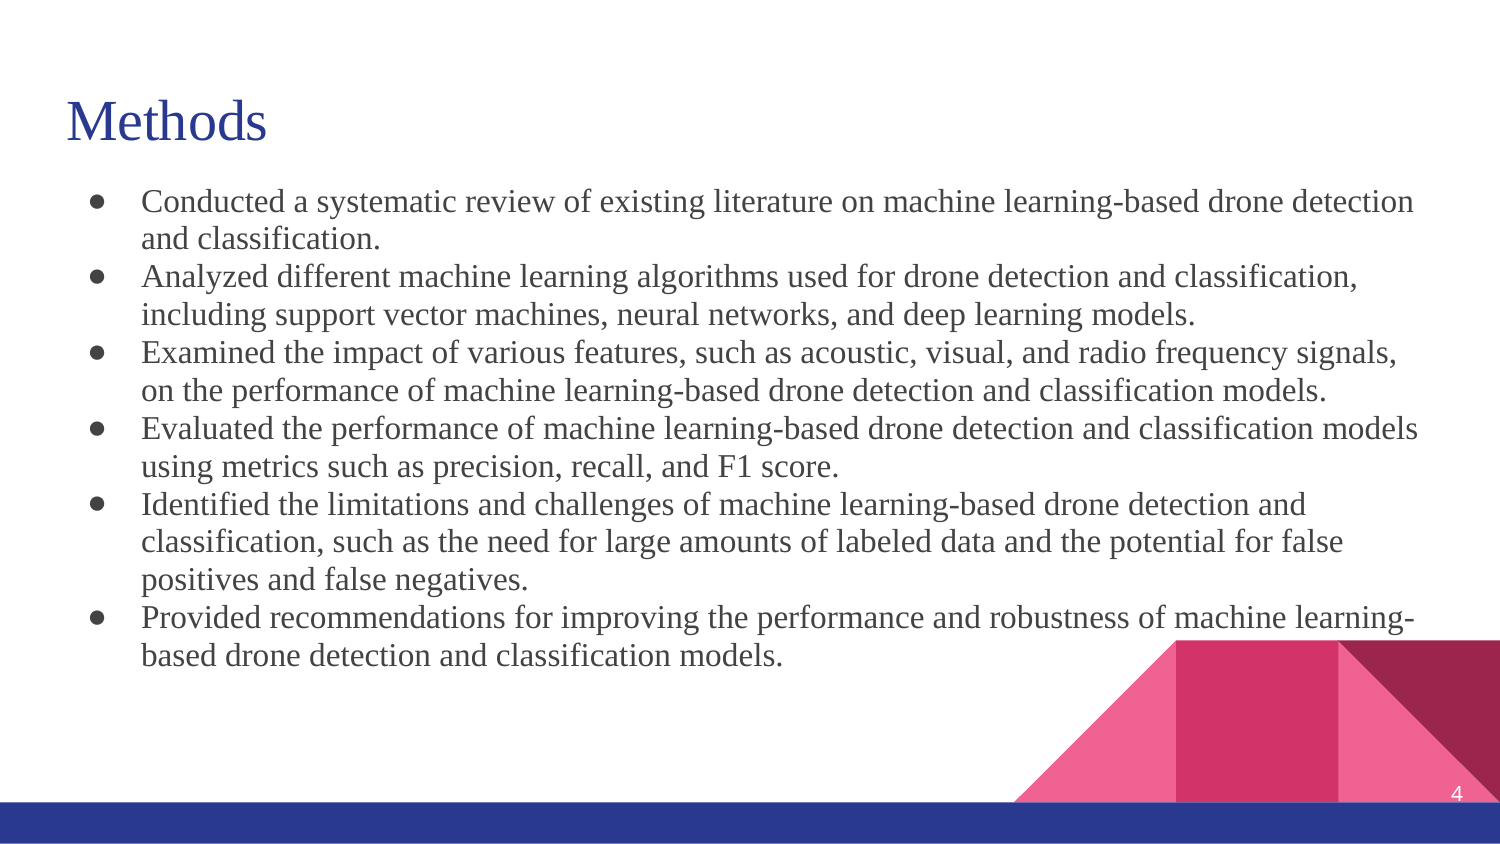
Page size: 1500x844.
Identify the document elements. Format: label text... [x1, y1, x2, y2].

title Methods [51, 67, 1449, 166]
slide_number ‹#› [1387, 762, 1478, 828]
list Conducted a systematic review of existing literature on machine learning-based drone detection and classification. Analyzed different machine learning algorithms used for drone detection and classification, including support vector machines, neural networks, and deep learning models. Examined the impact of various features, such as acoustic, visual, and radio frequency signals, on the performance of machine learning-based drone detection and classification models. Evaluated the performance of machine learning-based drone detection and classification models using metrics such as precision, recall, and F1 score. Identified the limitations and challenges of machine learning-based drone detection and classification, such as the need for large amounts of labeled data and the potential for false positives and false negatives. Provided recommendations for improving the performance and robustness of machine learning-based drone detection and classification models. [51, 166, 1449, 750]
